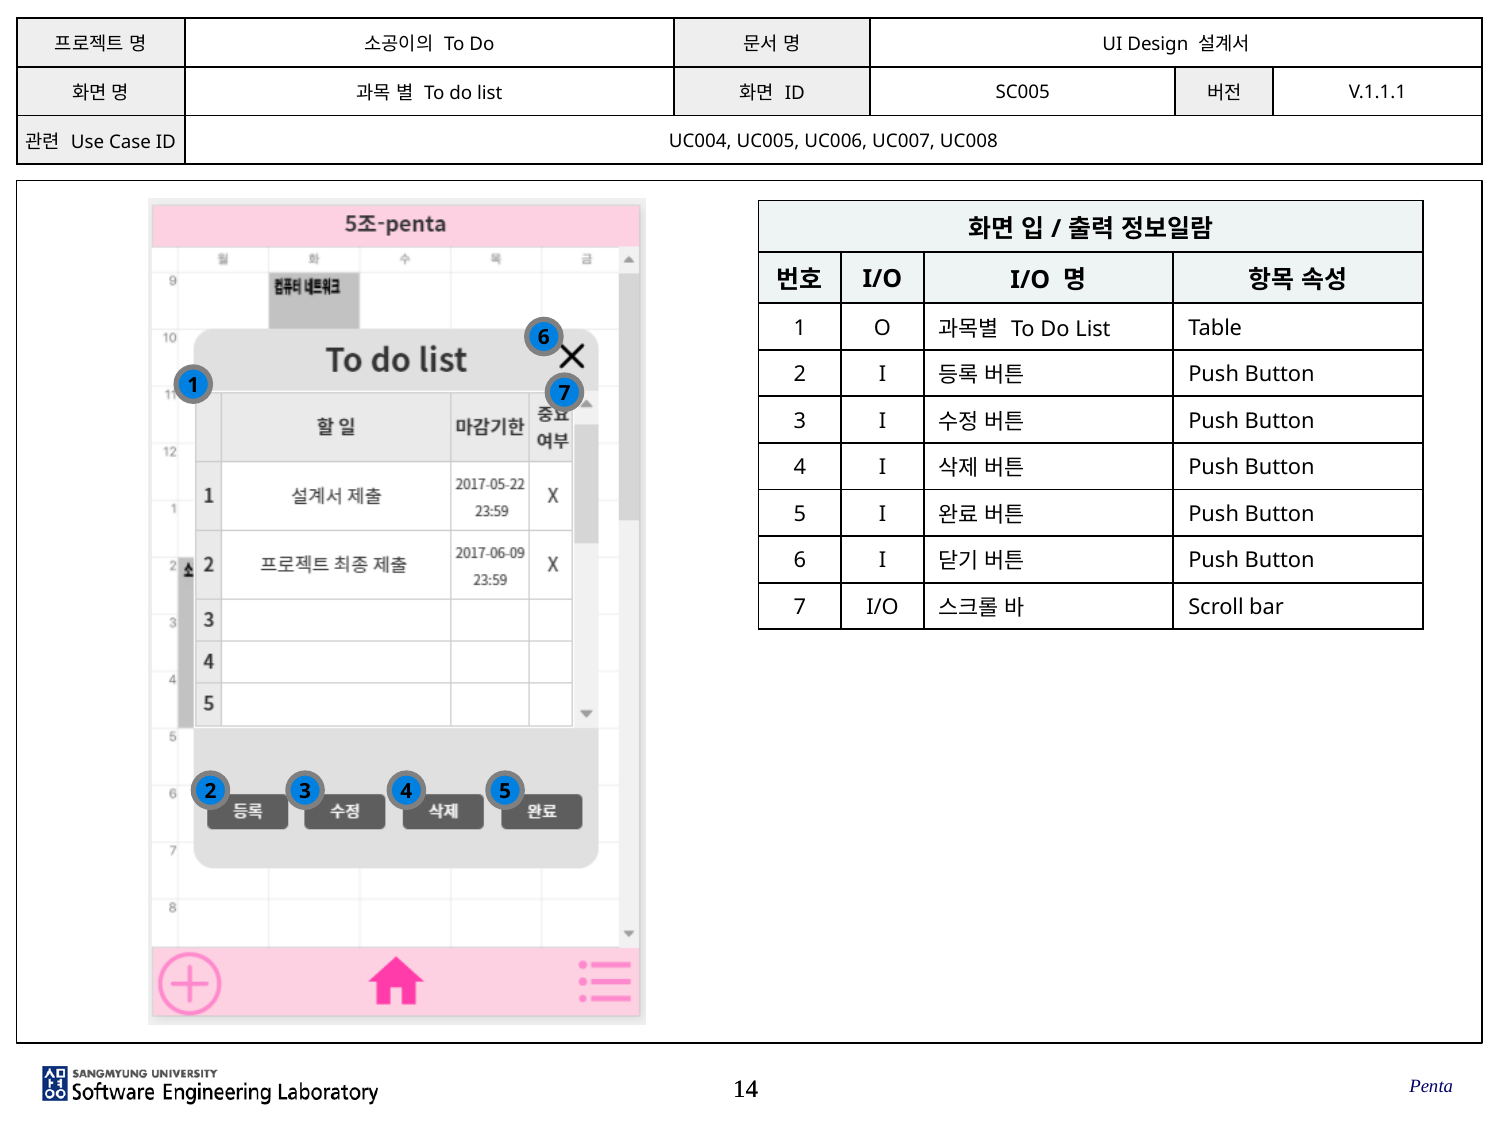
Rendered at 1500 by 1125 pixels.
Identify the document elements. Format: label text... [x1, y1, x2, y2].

table_cell 삭제 버튼 [925, 444, 1172, 489]
table_cell 4 [759, 444, 840, 489]
table_cell 화면 명 [18, 68, 184, 115]
table_cell 1 [759, 304, 840, 349]
table_cell 3 [759, 397, 840, 442]
table_cell Push Button [1174, 537, 1422, 582]
footer Penta [994, 1060, 1454, 1110]
table_cell Push Button [1174, 397, 1422, 442]
table_cell 닫기 버튼 [925, 537, 1172, 582]
table_cell V.1.1.1 [1274, 68, 1481, 115]
table_cell I [842, 490, 923, 535]
table_cell I [842, 397, 923, 442]
table_header UI Design 설계서 [871, 19, 1481, 66]
table_header 프로젝트 명 [18, 19, 184, 66]
table_cell I/O [842, 584, 923, 628]
table_cell I/O 명 [925, 253, 1172, 302]
table_cell 항목 속성 [1174, 253, 1422, 302]
table_cell Push Button [1174, 444, 1422, 489]
table_cell I [842, 537, 923, 582]
table_cell 7 [759, 584, 840, 628]
table_cell 과목별 To Do List [925, 304, 1172, 349]
table_cell I [842, 444, 923, 489]
table_header 소공이의 To Do [186, 19, 673, 66]
table_header 화면 입/출력 정보일람 [759, 201, 1422, 251]
table_cell I [842, 351, 923, 395]
table_cell 과목 별 To do list [186, 68, 673, 115]
picture [148, 198, 646, 1025]
table_cell 완료 버튼 [925, 490, 1172, 535]
table_cell 스크롤 바 [925, 584, 1172, 628]
table_cell 2 [759, 351, 840, 395]
table_cell UC004, UC005, UC006, UC007, UC008 [186, 116, 1481, 163]
table_cell 6 [759, 537, 840, 582]
table_cell 등록 버튼 [925, 351, 1172, 395]
table_cell 번호 [759, 253, 840, 302]
table_cell 수정 버튼 [925, 397, 1172, 442]
table_cell SC005 [871, 68, 1174, 115]
table_cell 버전 [1176, 68, 1272, 115]
table_cell Push Button [1174, 351, 1422, 395]
table_cell Scroll bar [1174, 584, 1422, 628]
table_cell O [842, 304, 923, 349]
table_cell Table [1174, 304, 1422, 349]
table_cell 5 [759, 490, 840, 535]
picture [42, 1066, 382, 1106]
table_cell 화면 ID [675, 68, 869, 115]
table_header 문서 명 [675, 19, 869, 66]
table_cell 관련 Use Case ID [18, 116, 184, 163]
table_cell I/O [842, 253, 923, 302]
table_cell Push Button [1174, 490, 1422, 535]
